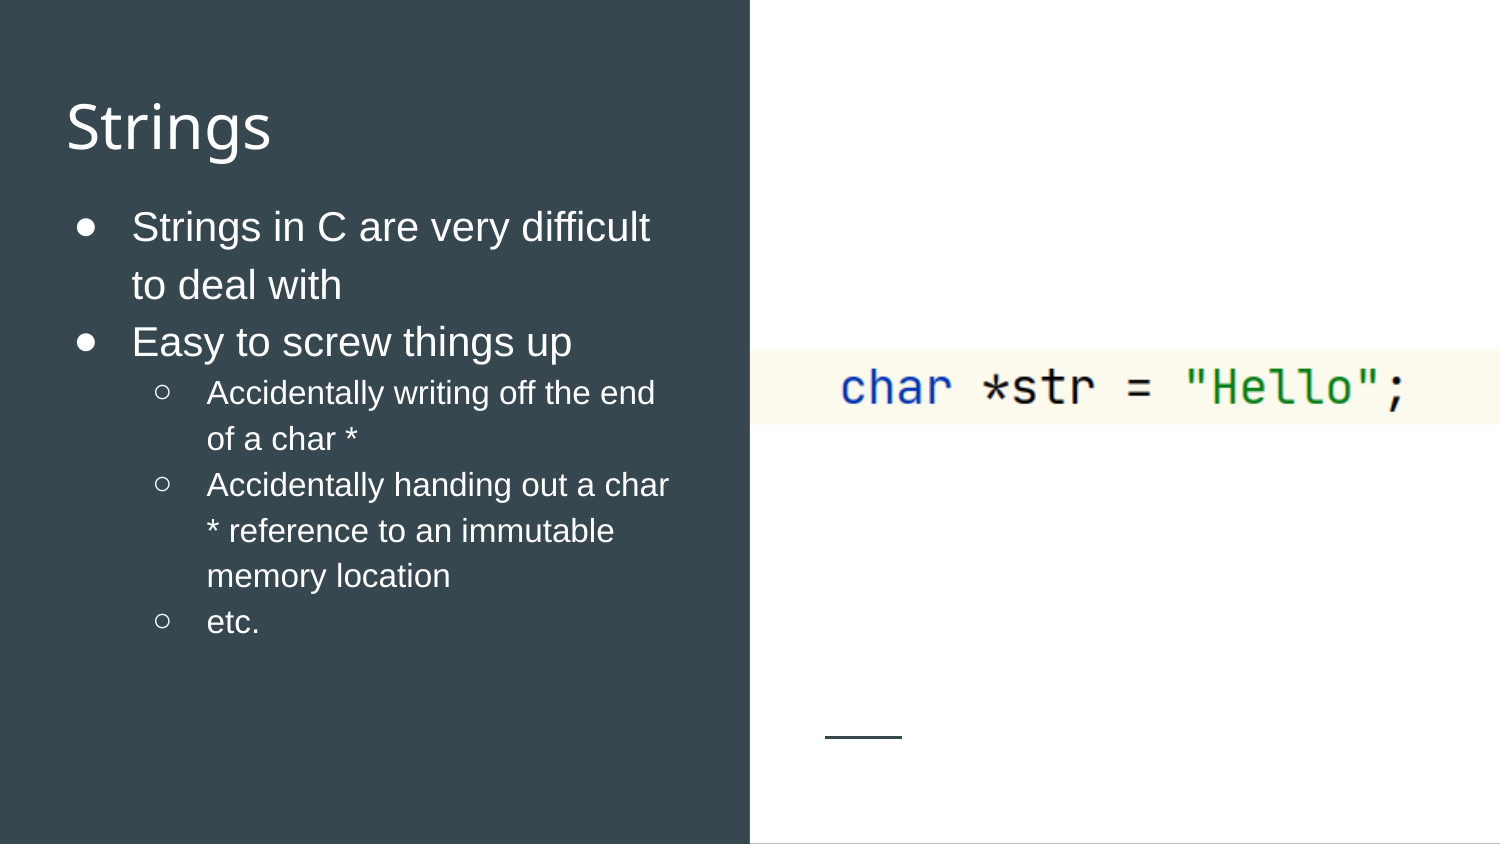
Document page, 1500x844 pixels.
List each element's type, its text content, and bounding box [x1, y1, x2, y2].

text_box Strings [51, 71, 957, 178]
picture [749, 286, 1500, 503]
list Strings in C are very difficult to deal with Easy to screw things up Accidentally writing off the end of a char * Accidentally handing out a char * reference to an immutable memory location etc. [41, 177, 707, 739]
